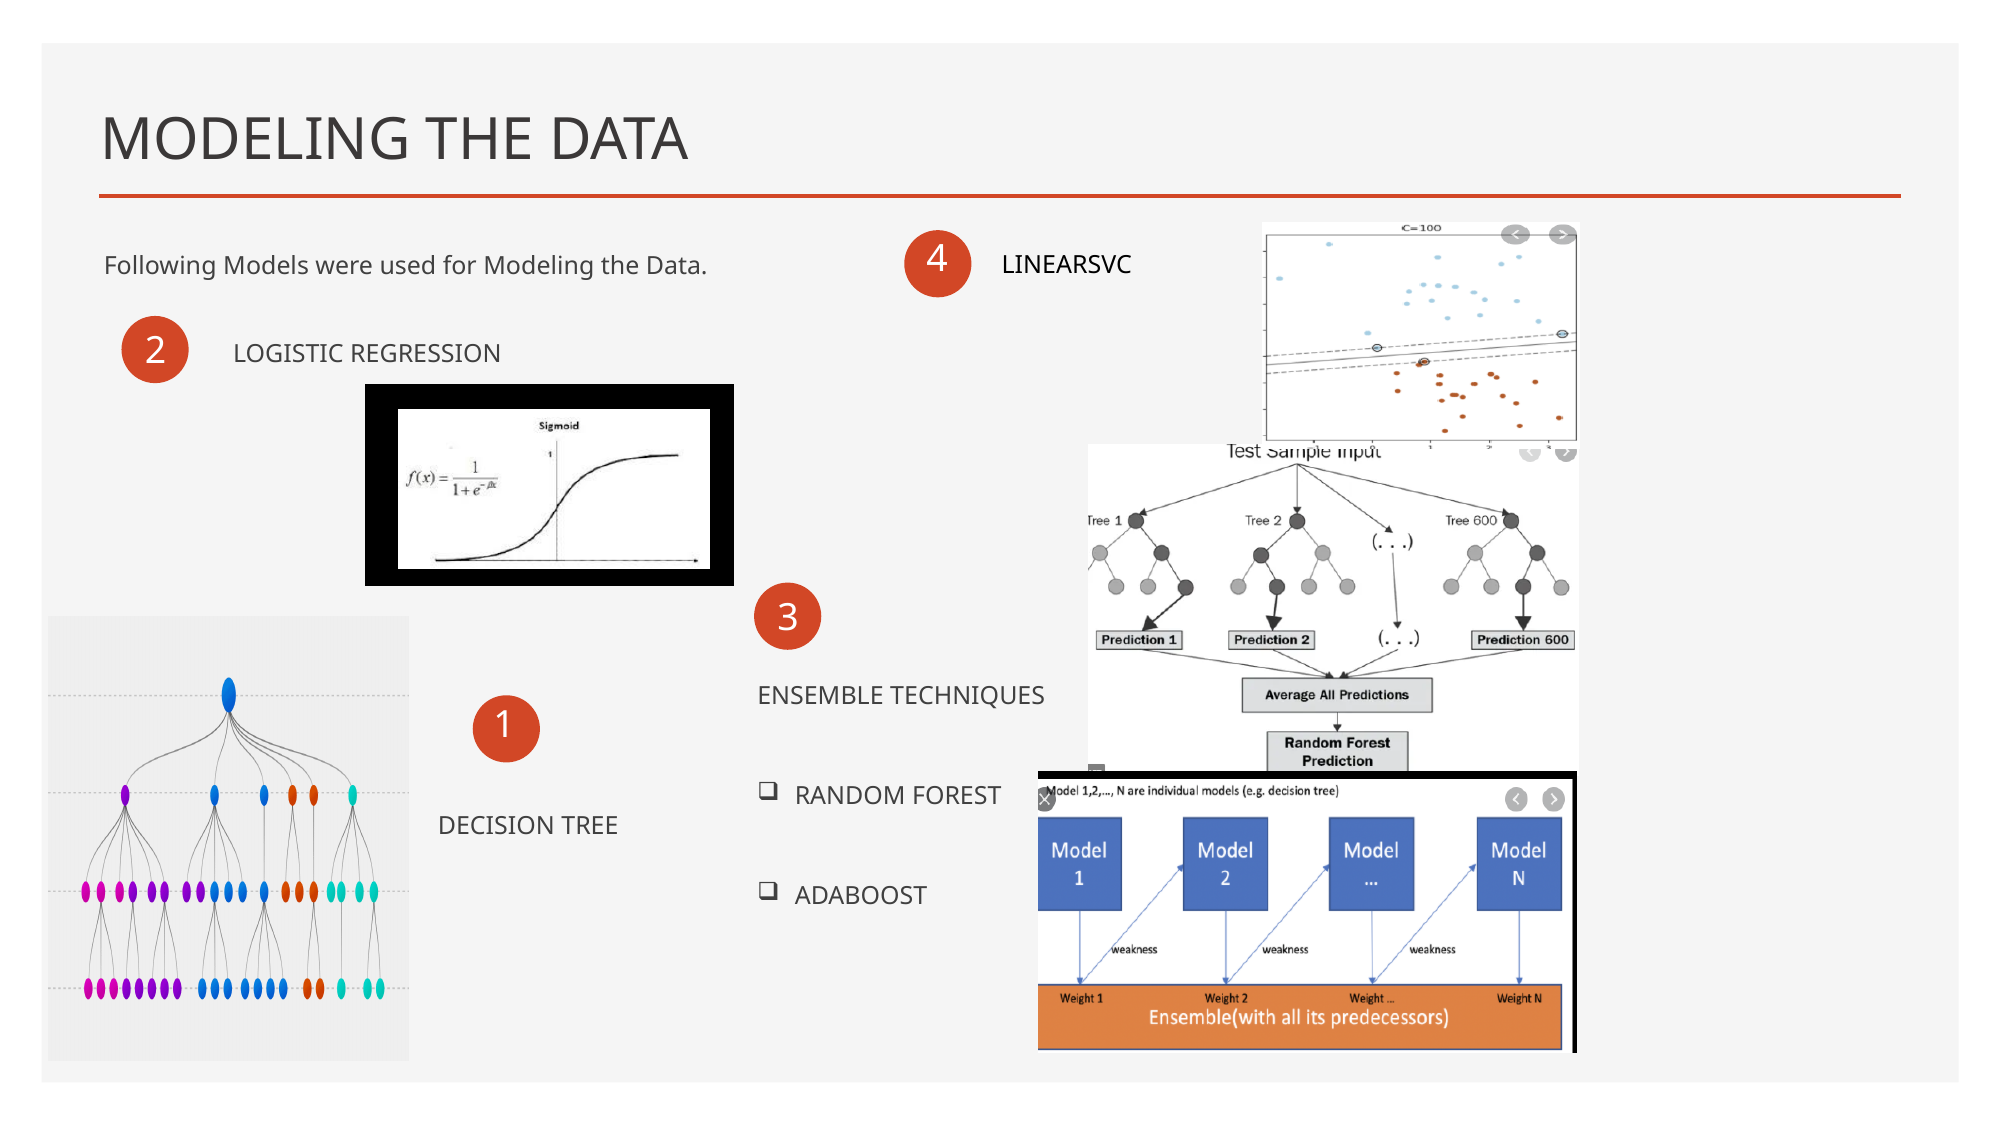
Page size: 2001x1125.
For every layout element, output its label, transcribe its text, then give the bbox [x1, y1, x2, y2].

title MODELING THE DATA [85, 73, 1214, 179]
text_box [458, 692, 550, 763]
text_box LOGISTIC REGRESSION [218, 322, 661, 450]
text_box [891, 226, 983, 298]
text_box ENSEMBLE TECHNIQUES RANDOM FOREST ADABOOST [742, 664, 1088, 974]
text_box LINEARSVC [986, 240, 1262, 286]
picture [48, 616, 409, 1061]
list Following Models were used for Modeling the Data. [88, 234, 813, 888]
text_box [742, 582, 834, 650]
picture [365, 384, 734, 586]
picture [1038, 222, 1580, 1053]
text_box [109, 315, 202, 384]
text_box DECISION TREE [423, 795, 742, 922]
